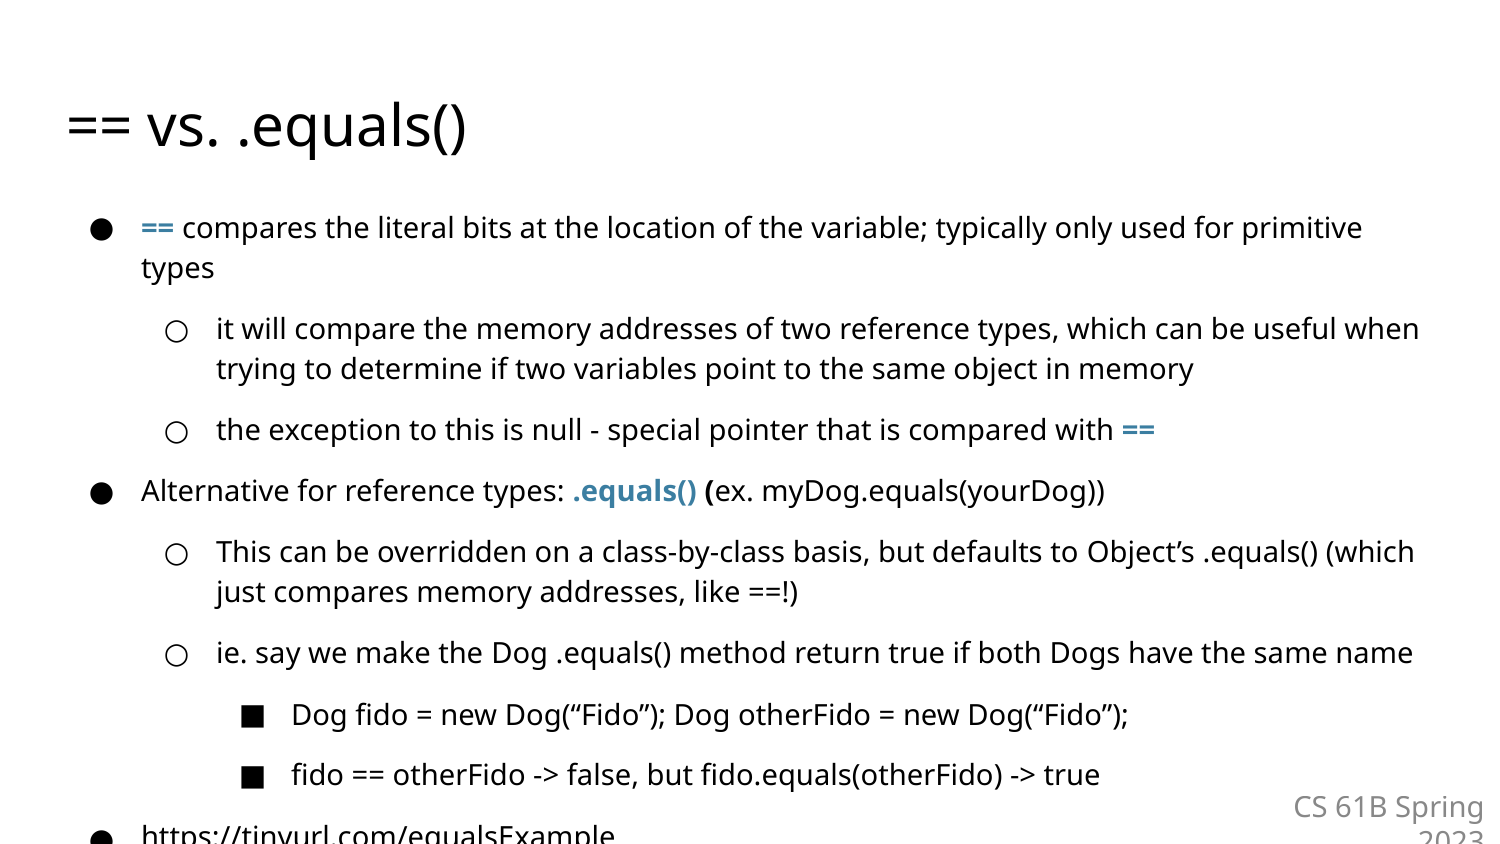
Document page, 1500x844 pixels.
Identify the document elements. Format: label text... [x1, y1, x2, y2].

list == compares the literal bits at the location of the variable; typically only used for primitive types it will compare the memory addresses of two reference types, which can be useful when trying to determine if two variables point to the same object in memory the exception to this is null - special pointer that is compared with == Alternative for reference types: .equals() (ex. myDog.equals(yourDog)) This can be overridden on a class-by-class basis, but defaults to Object’s .equals() (which just compares memory addresses, like ==!) ie. say we make the Dog .equals() method return true if both Dogs have the same name Dog fido = new Dog(“Fido”); Dog otherFido = new Dog(“Fido”); fido == otherFido -> false, but fido.equals(otherFido) -> true https://tinyurl.com/equalsExample [51, 189, 1449, 750]
title == vs. .equals() [51, 72, 1449, 167]
